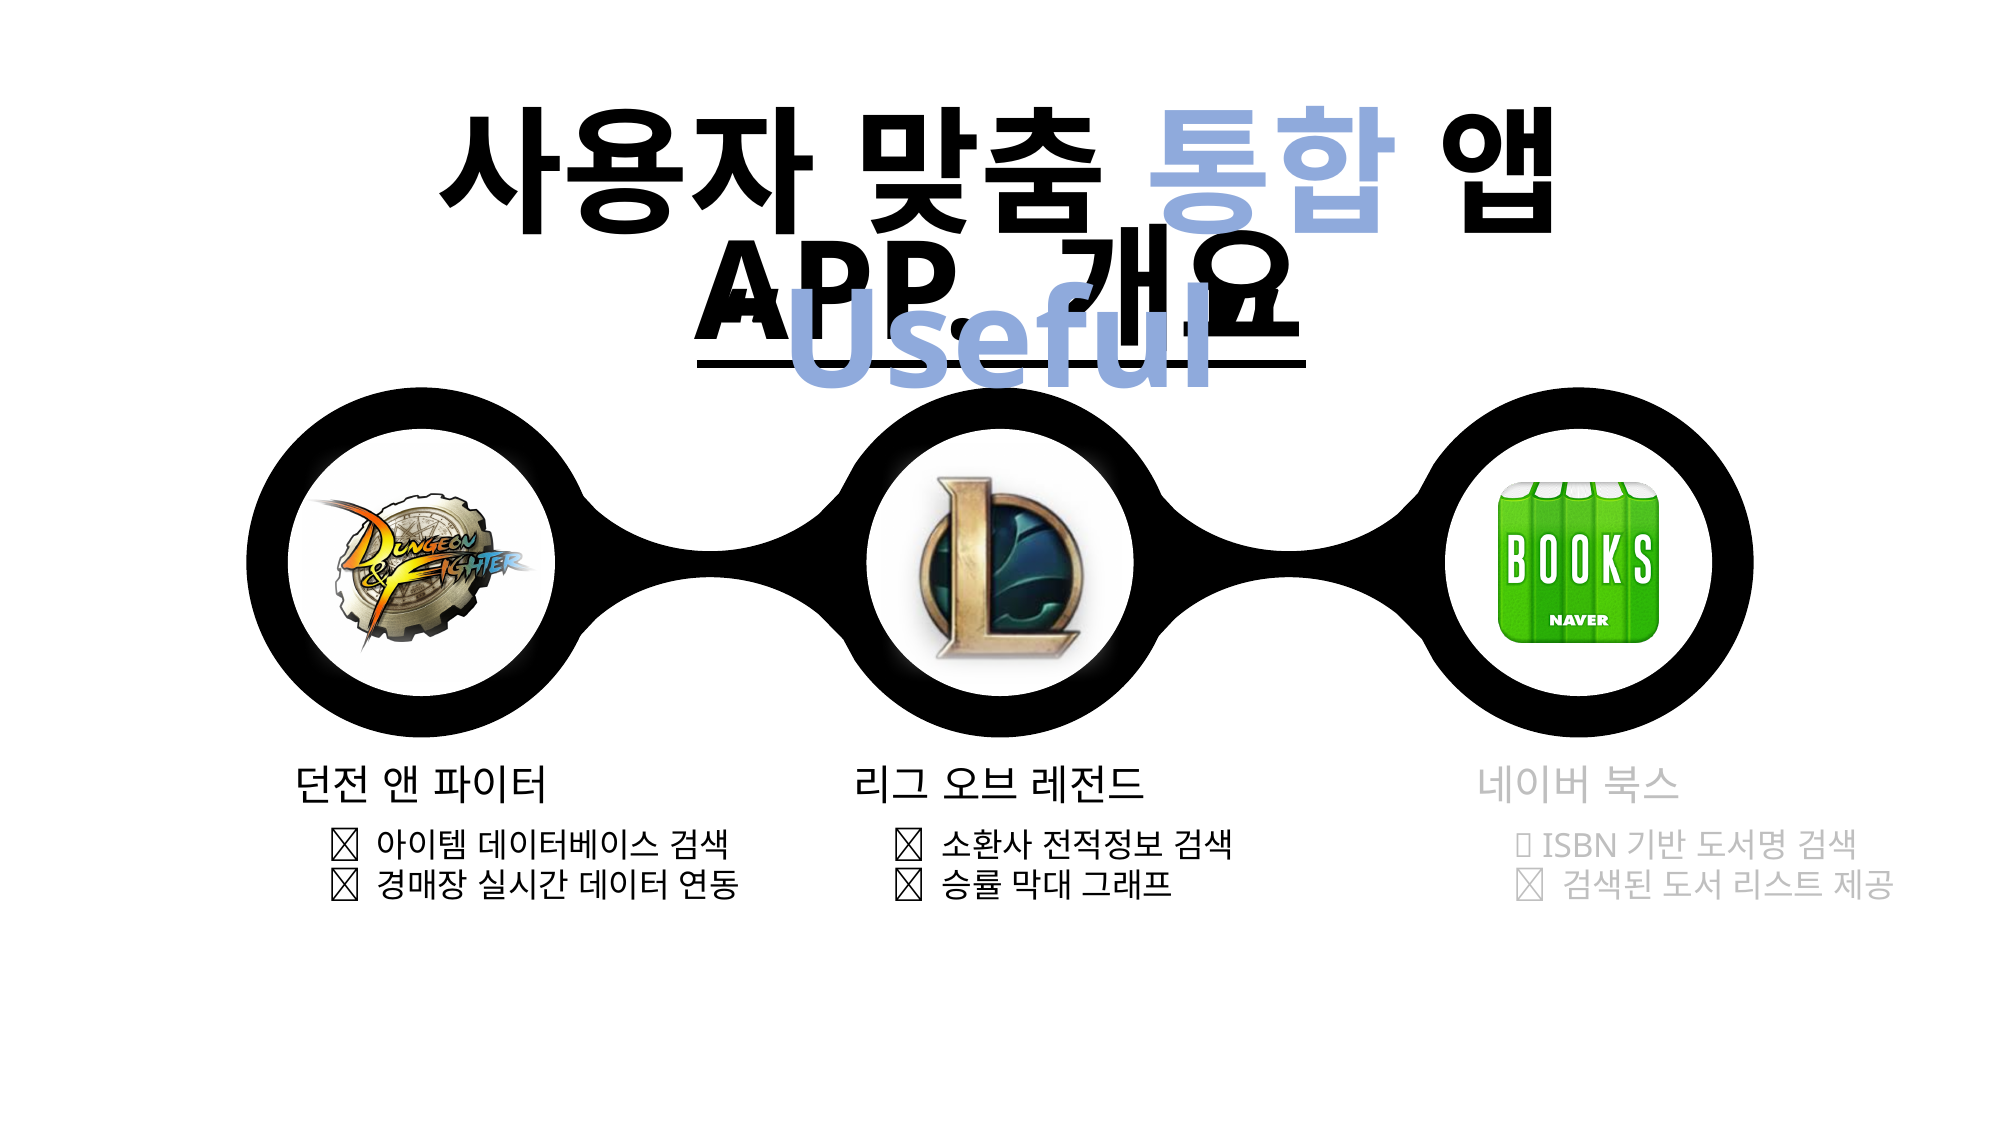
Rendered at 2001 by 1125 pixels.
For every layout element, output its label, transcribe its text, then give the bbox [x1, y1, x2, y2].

text_box 네이버 북스 [1408, 751, 1750, 816]
text_box 던전 앤 파이터 [259, 751, 583, 816]
text_box 사용자 맞춤 통합 앱 “Useful” [309, 77, 1691, 387]
picture [878, 439, 1124, 686]
text_box 리그 오브 레전드 [823, 751, 1177, 816]
text_box  ISBN기반 도서명 검색  검색된 도서 리스트 제공 [1498, 816, 1927, 912]
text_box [246, 387, 1754, 738]
text_box  소환사 전적정보 검색  승률 막대 그래프 [878, 816, 1264, 912]
text_box  아이템 데이터베이스 검색  경매장 실시간 데이터 연동 [313, 816, 768, 912]
picture [1498, 482, 1659, 643]
picture [298, 439, 544, 686]
